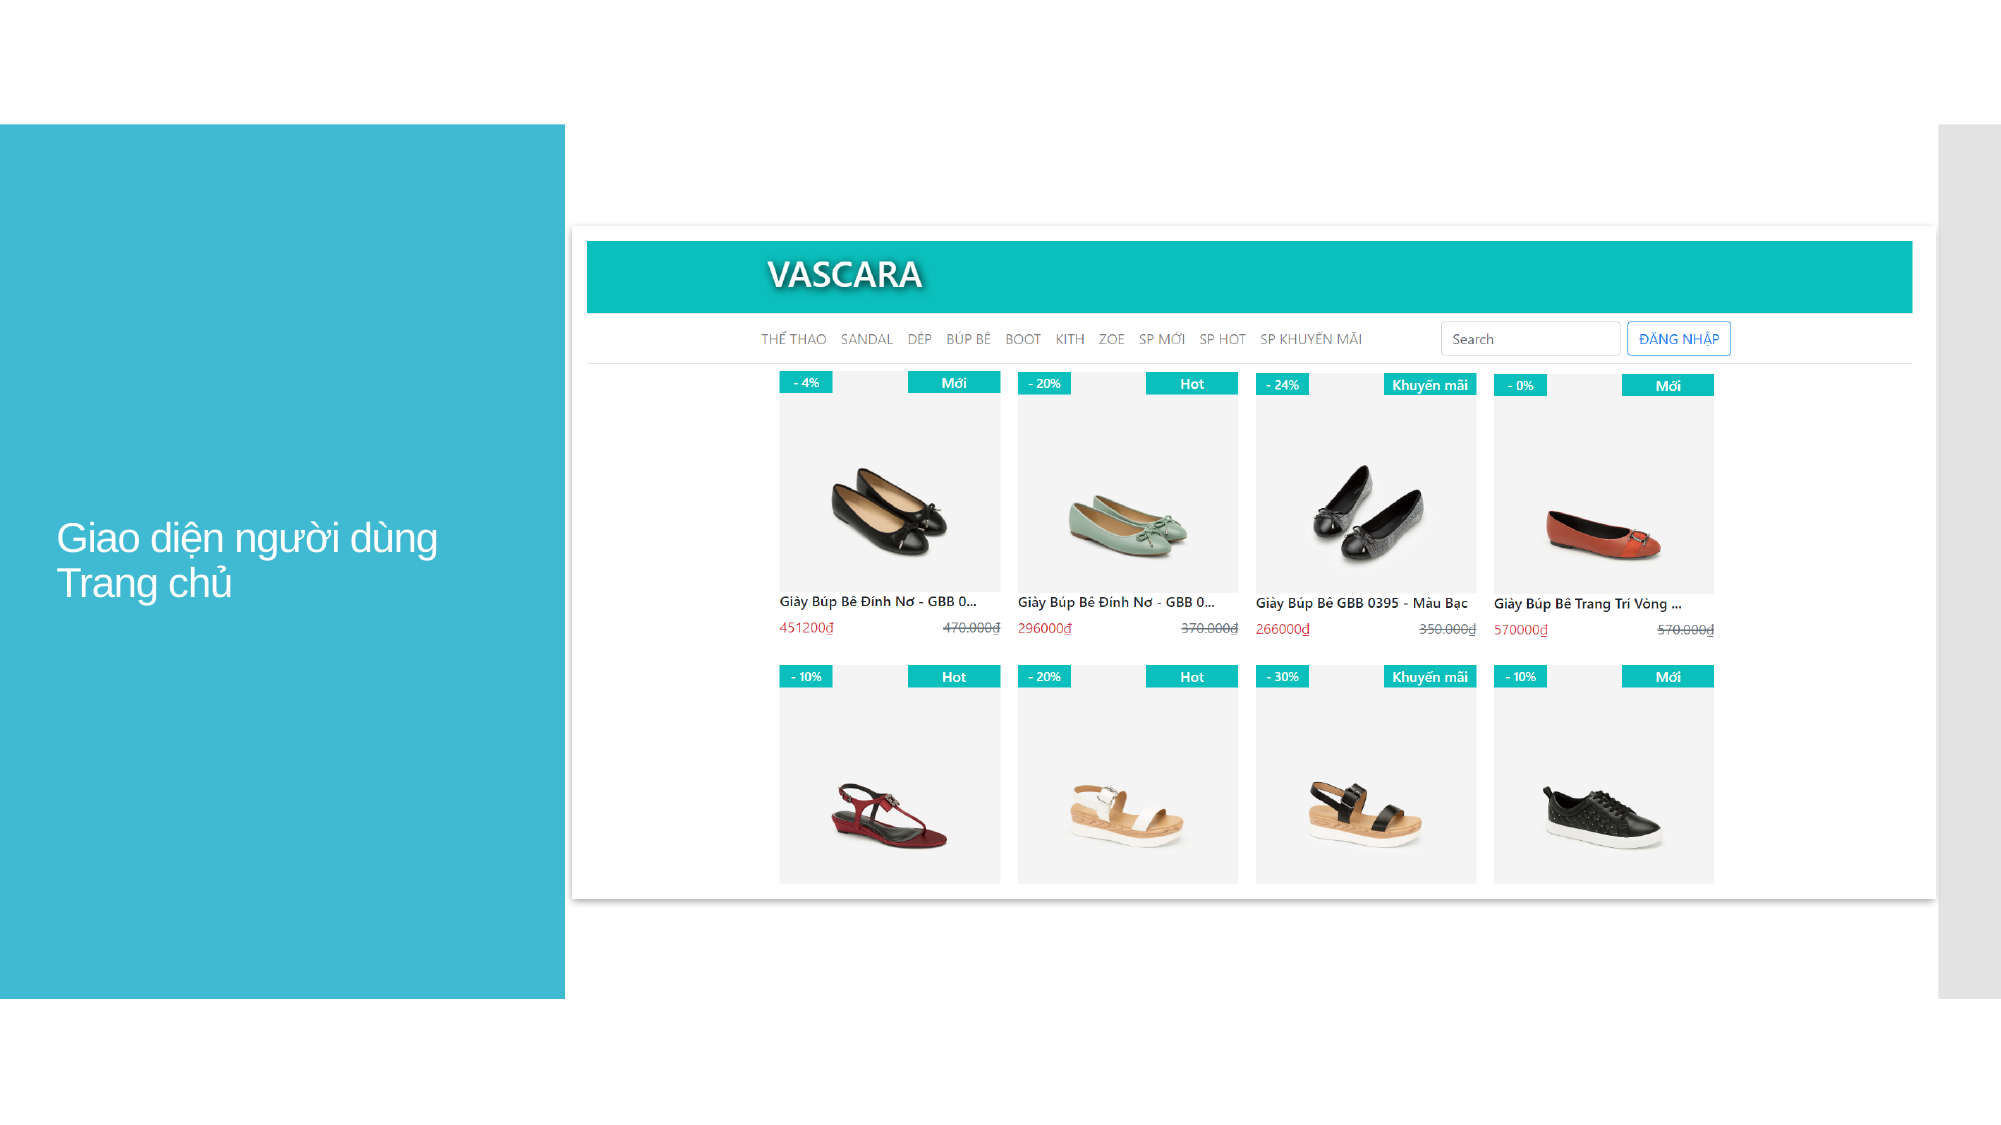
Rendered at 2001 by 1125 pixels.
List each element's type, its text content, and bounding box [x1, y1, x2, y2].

title Giao diện người dùng Trang chủ [41, 184, 525, 940]
picture [586, 240, 1922, 885]
